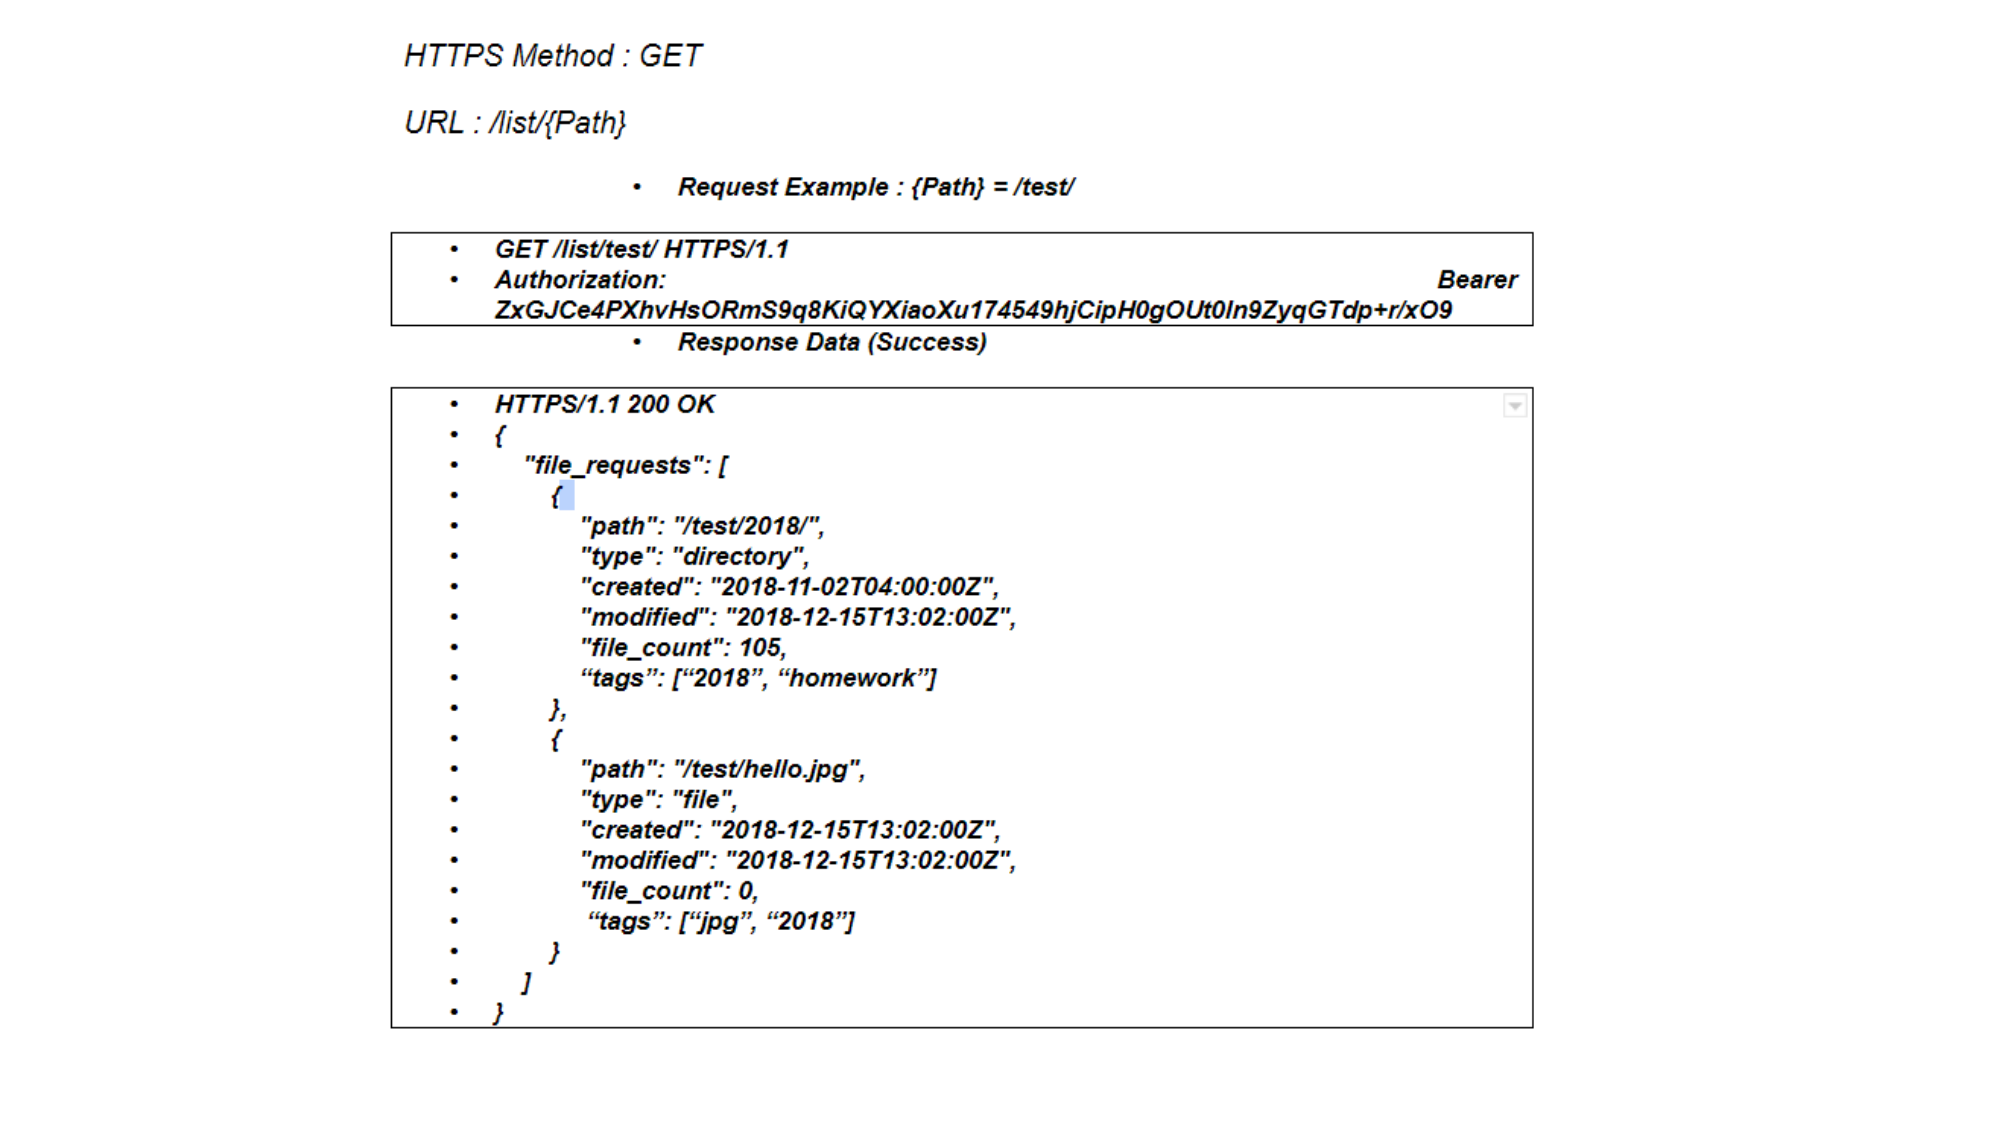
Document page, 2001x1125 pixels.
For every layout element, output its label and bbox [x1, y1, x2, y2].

picture [356, 21, 1575, 1050]
